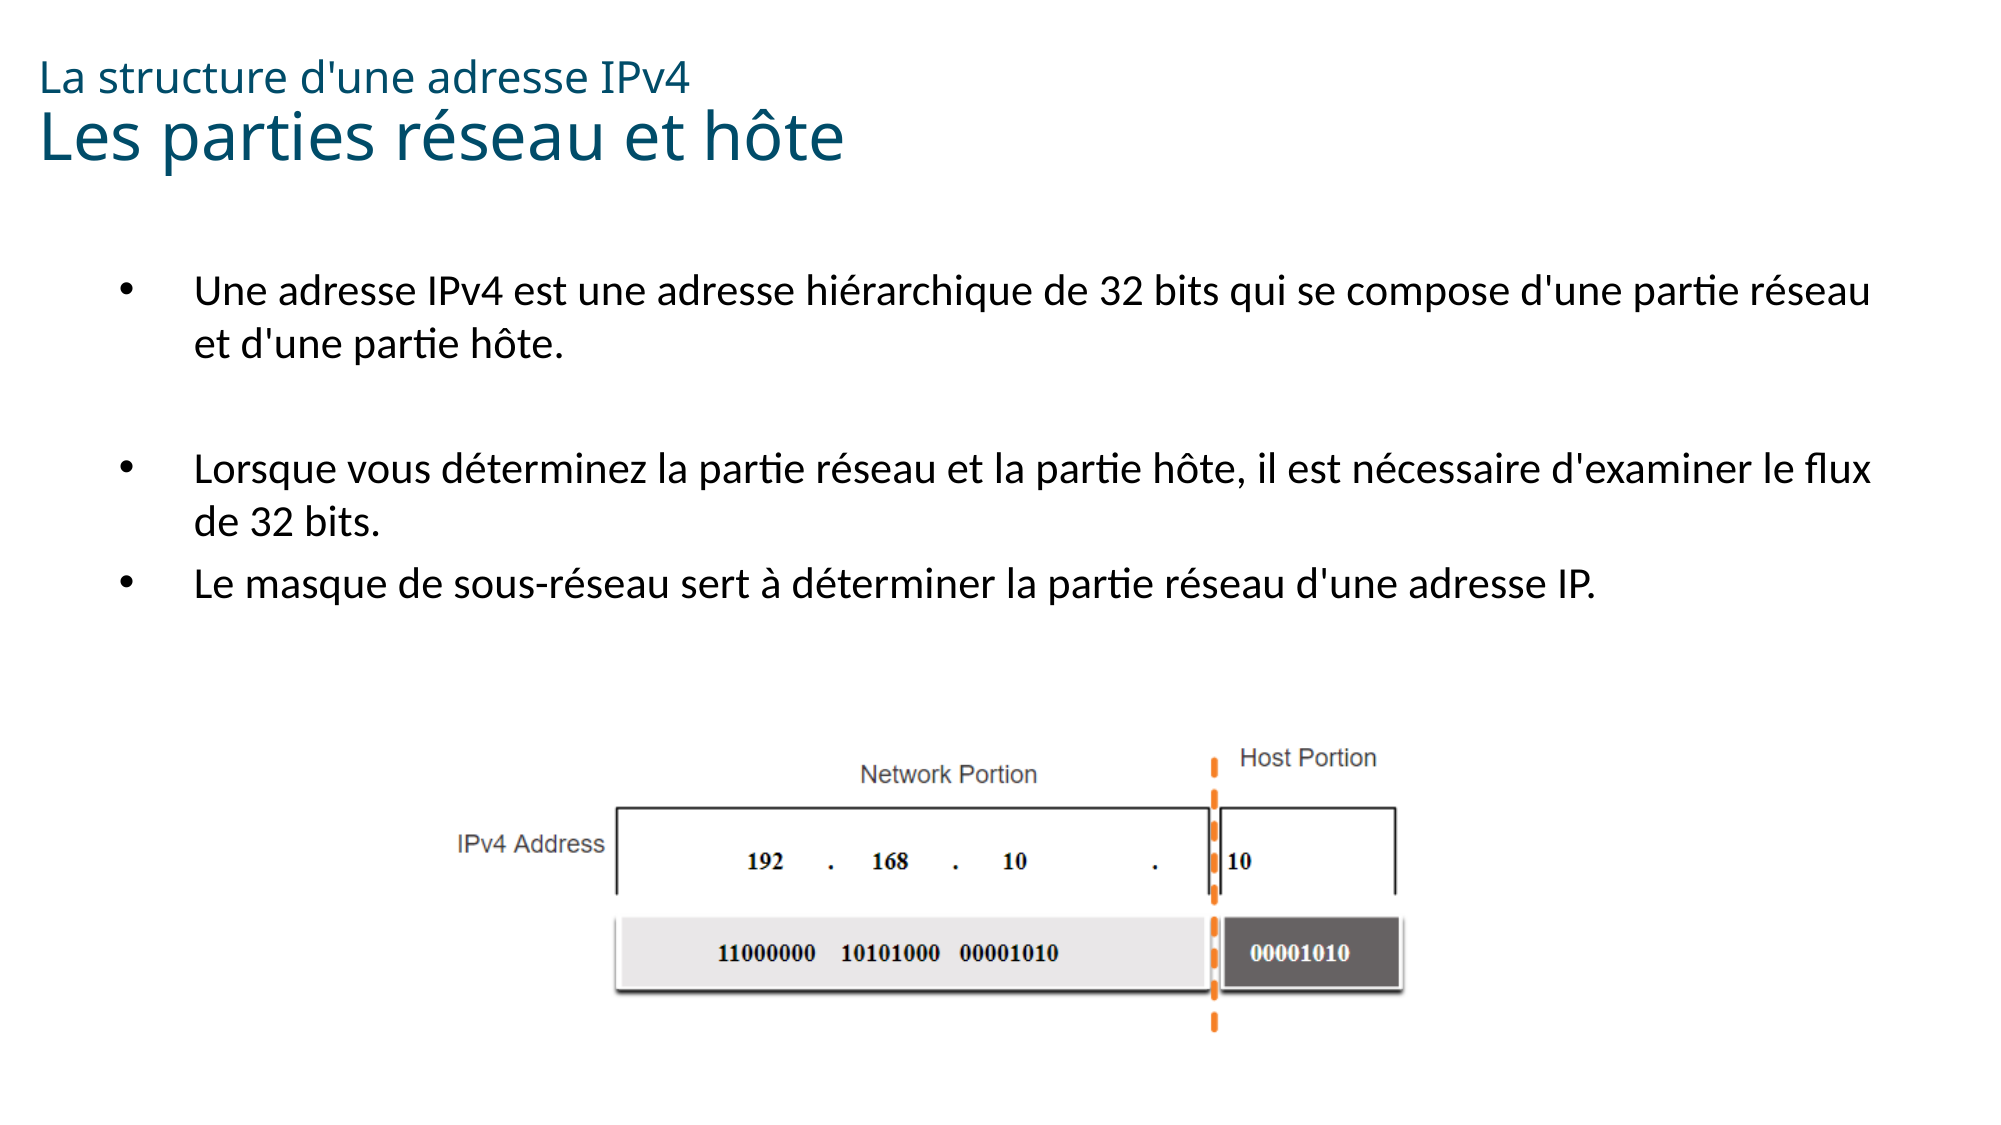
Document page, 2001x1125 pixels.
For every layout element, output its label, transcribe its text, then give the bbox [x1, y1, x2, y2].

title La structure d'une adresse IPv4 Les parties réseau et hôte [23, 35, 1849, 196]
picture [448, 722, 1424, 1056]
list Une adresse IPv4 est une adresse hiérarchique de 32 bits qui se compose d'une partie réseau et d'une partie hôte. Lorsque vous déterminez la partie réseau et la partie hôte, il est nécessaire d'examiner le flux de 32 bits. Le masque de sous-réseau sert à déterminer la partie réseau d'une adresse IP. [103, 253, 1915, 710]
